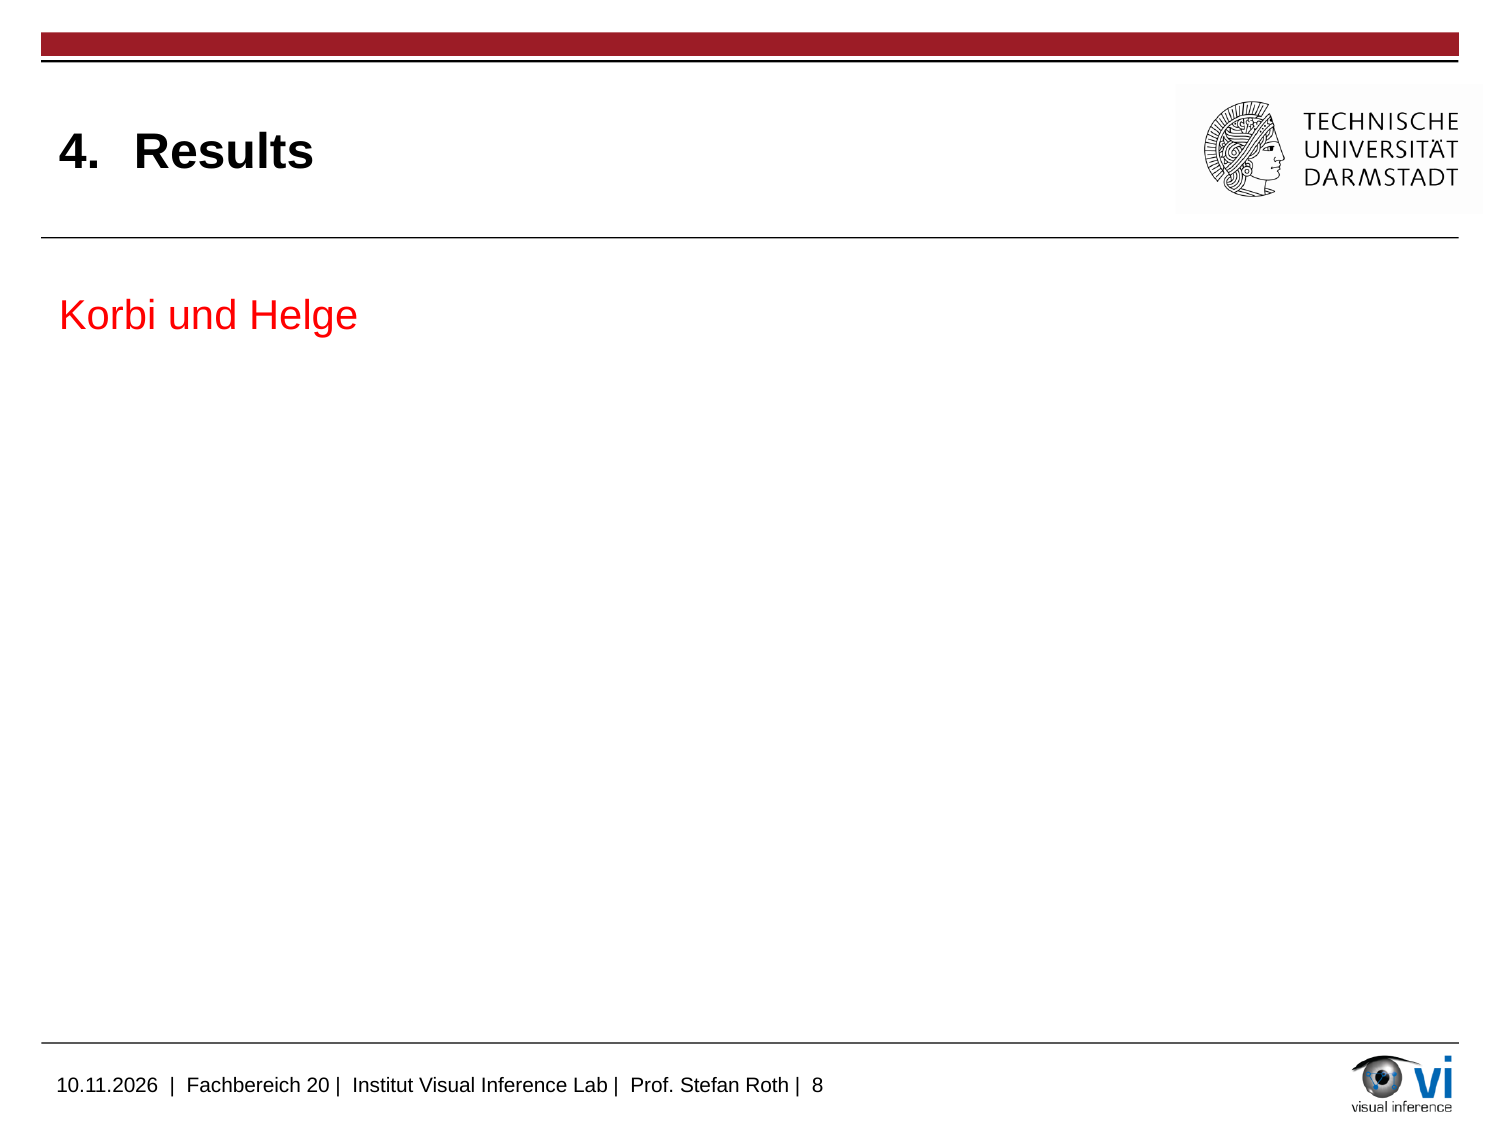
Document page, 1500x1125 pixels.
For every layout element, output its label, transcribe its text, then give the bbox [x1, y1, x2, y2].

picture [1351, 1055, 1500, 1112]
list Korbi und Helge [58, 265, 1179, 1001]
title Results [58, 79, 1149, 218]
picture [1175, 84, 1483, 214]
